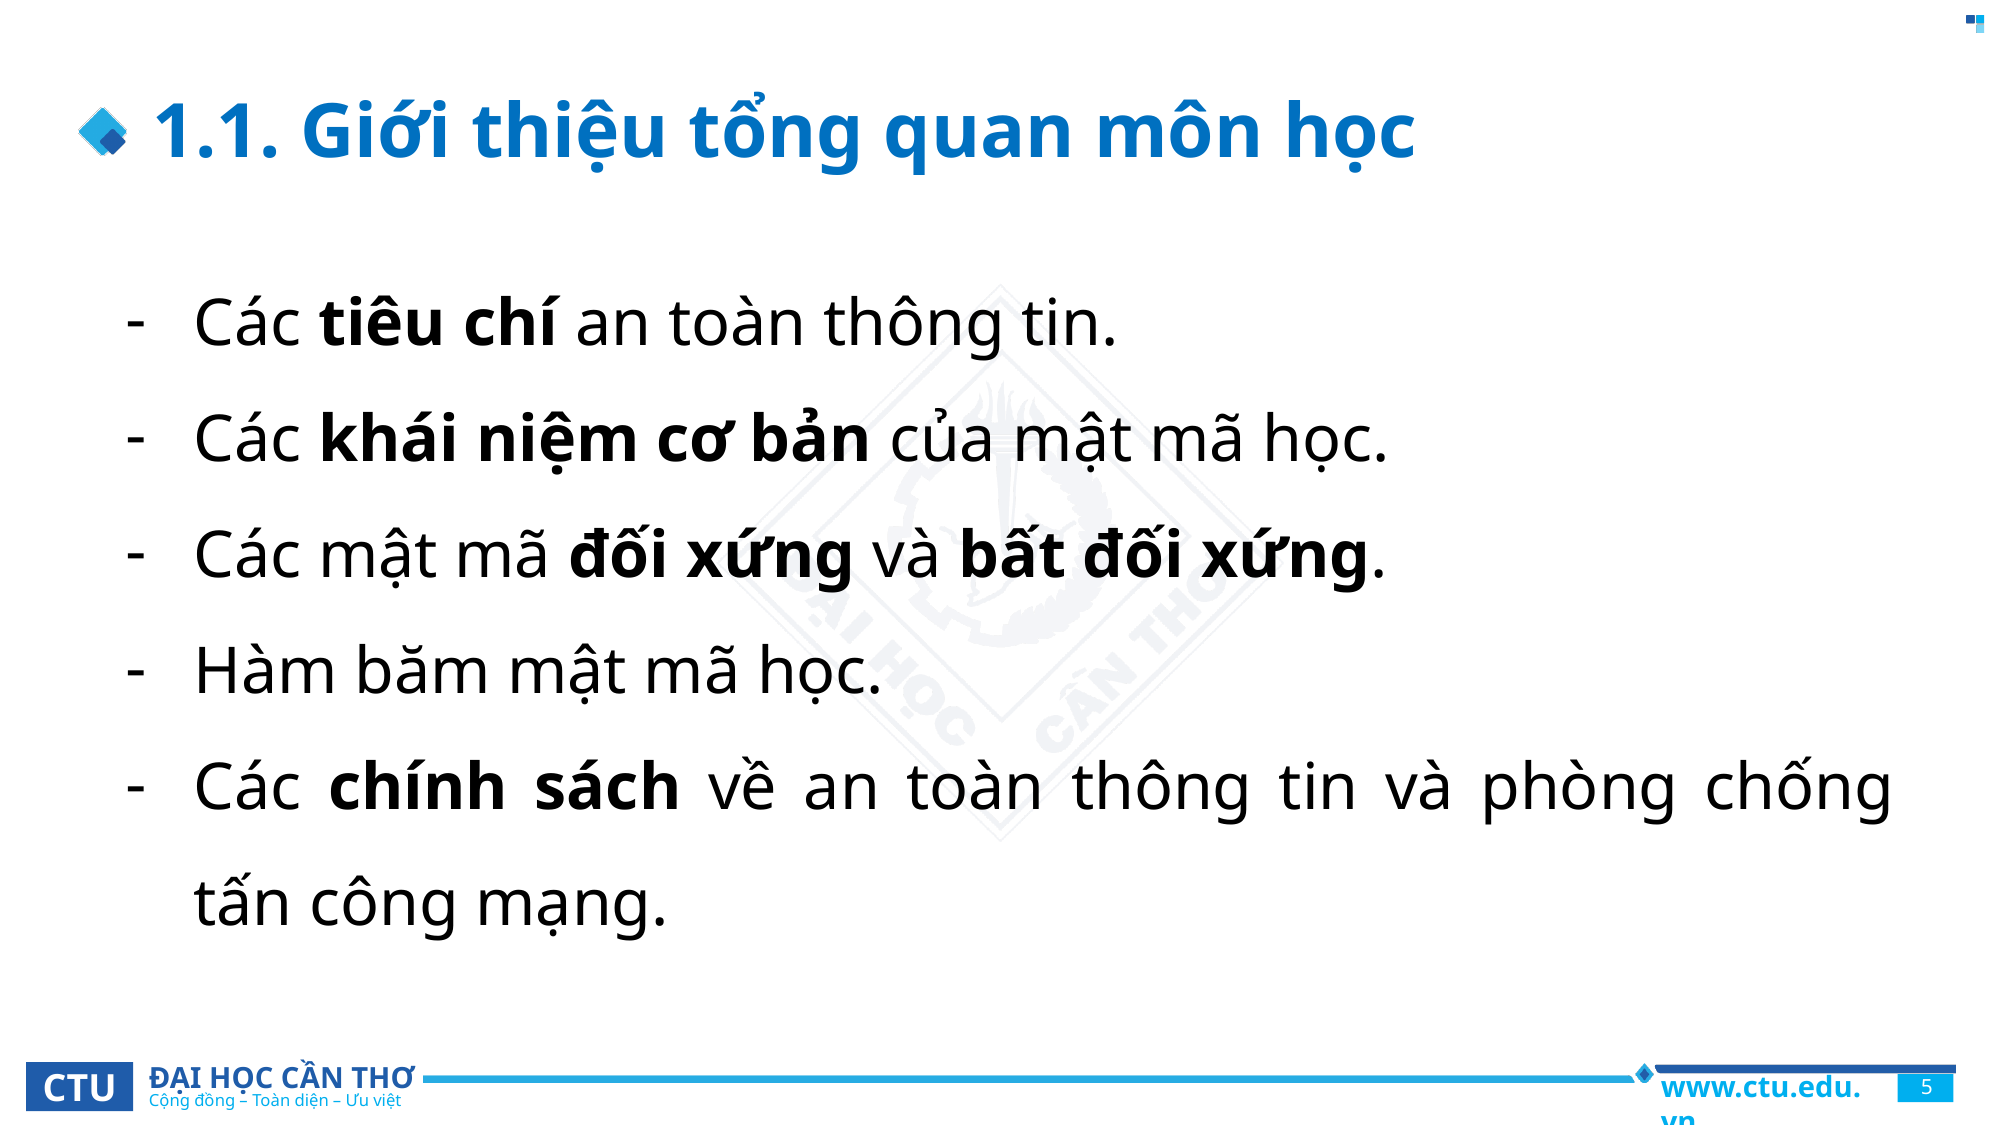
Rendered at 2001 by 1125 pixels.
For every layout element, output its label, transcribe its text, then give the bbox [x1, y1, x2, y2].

picture [1966, 15, 1985, 33]
picture [252, 1094, 261, 1106]
picture [423, 1063, 1956, 1083]
title 1.1. Giới thiệu tổng quan môn học [137, 24, 1863, 234]
list Các tiêu chí an toàn thông tin. Các khái niệm cơ bản của mật mã học. Các mật mã đối xứng và bất đối xứng. Hàm băm mật mã học. Các chính sách về an toàn thông tin và phòng chống tấn công mạng. [103, 234, 1910, 988]
picture [78, 107, 127, 156]
